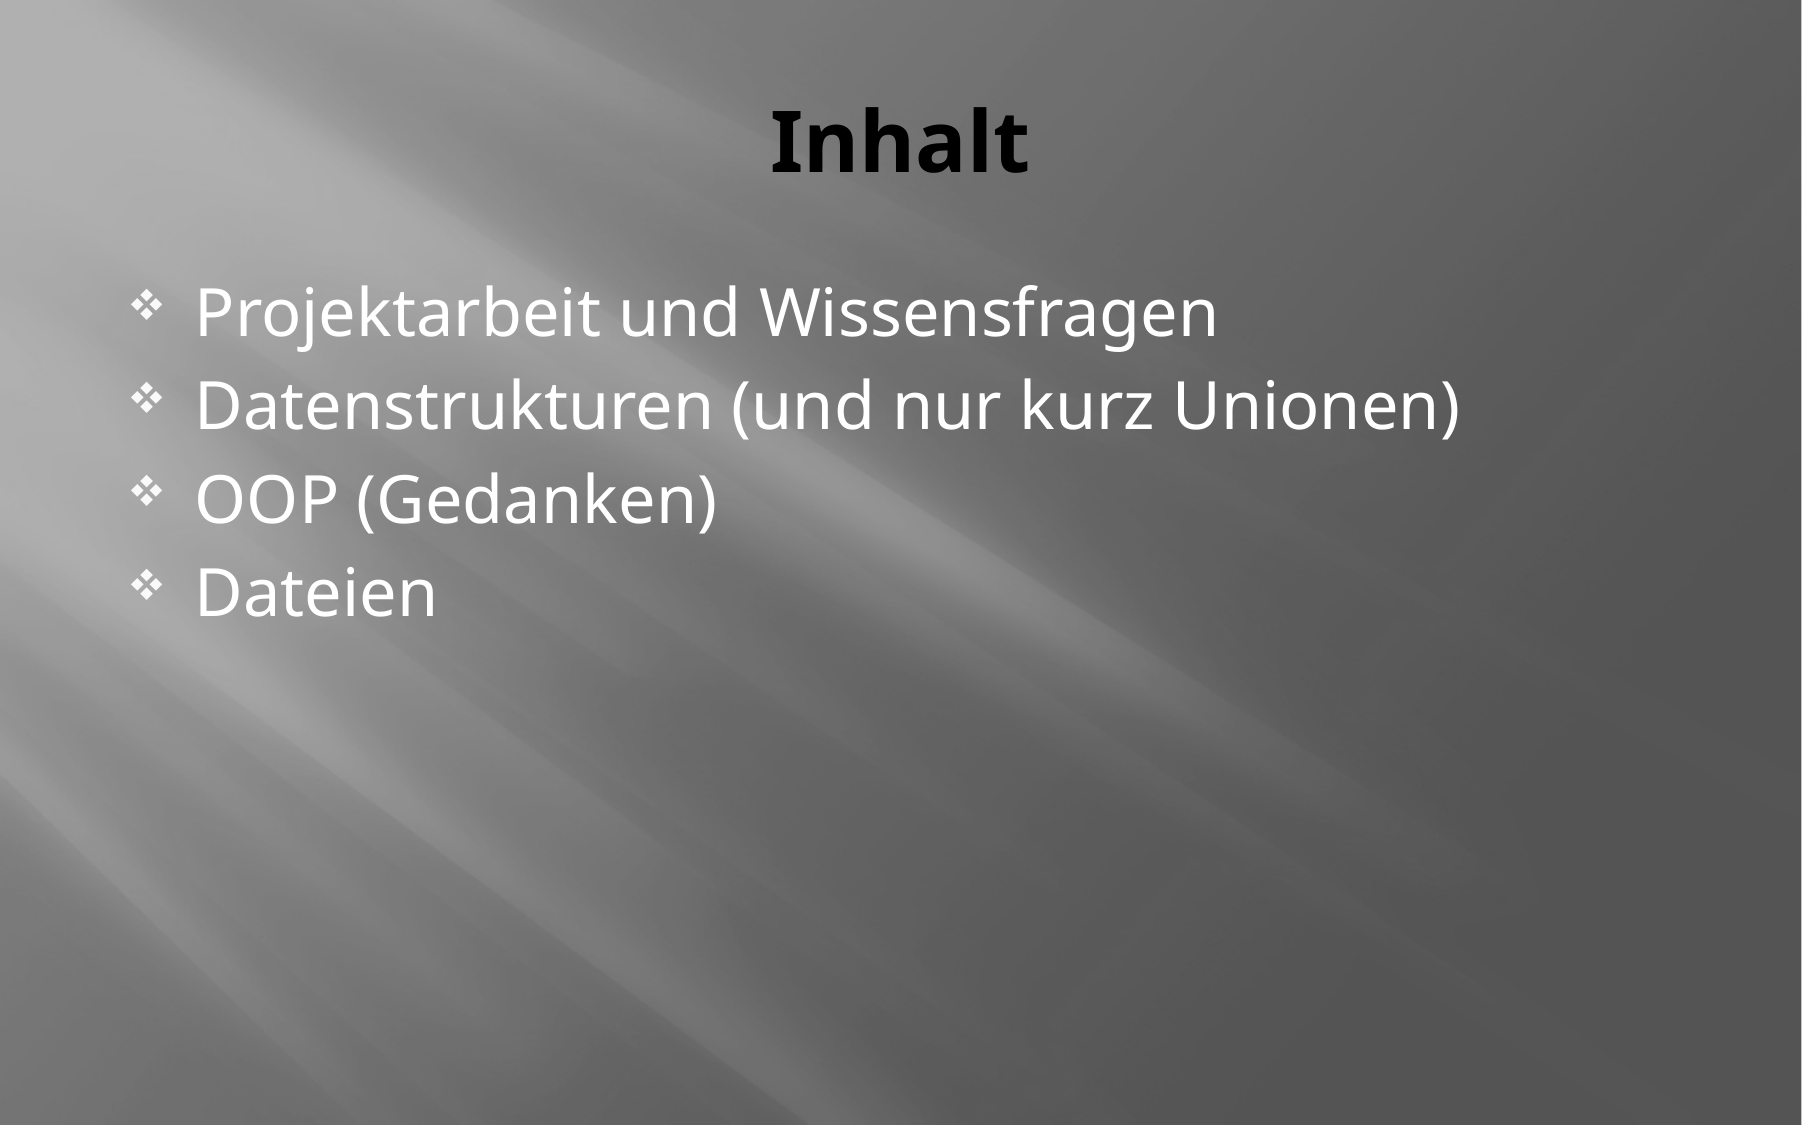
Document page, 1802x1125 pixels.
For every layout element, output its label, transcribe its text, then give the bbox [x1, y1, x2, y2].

list Projektarbeit und Wissensfragen Datenstrukturen (und nur kurz Unionen) OOP (Gedanken) Dateien [90, 262, 1712, 1035]
title Inhalt [90, 45, 1712, 233]
